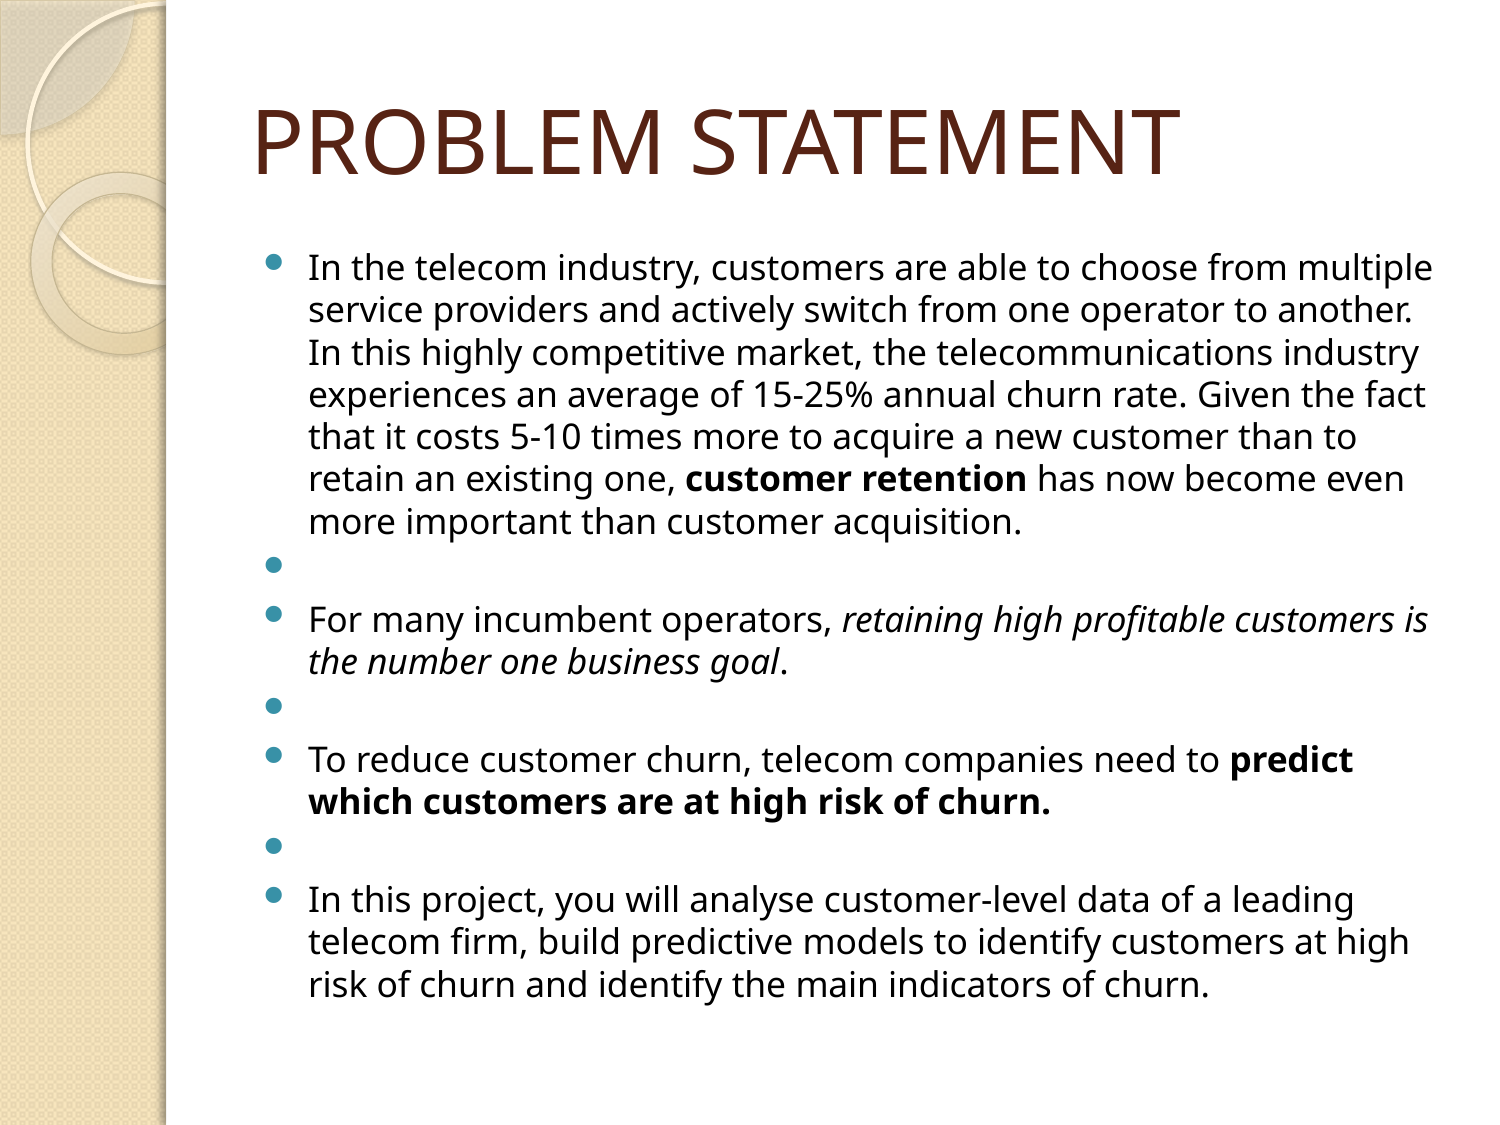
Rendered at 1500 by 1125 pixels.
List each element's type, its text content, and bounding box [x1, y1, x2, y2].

title PROBLEM STATEMENT [235, 45, 1466, 233]
list In the telecom industry, customers are able to choose from multiple service providers and actively switch from one operator to another. In this highly competitive market, the telecommunications industry experiences an average of 15-25% annual churn rate. Given the fact that it costs 5-10 times more to acquire a new customer than to retain an existing one, customer retention has now become even more important than customer acquisition. For many incumbent operators, retaining high profitable customers is the number one business goal. To reduce customer churn, telecom companies need to predict which customers are at high risk of churn. In this project, you will analyse customer-level data of a leading telecom firm, build predictive models to identify customers at high risk of churn and identify the main indicators of churn. [235, 237, 1466, 1025]
